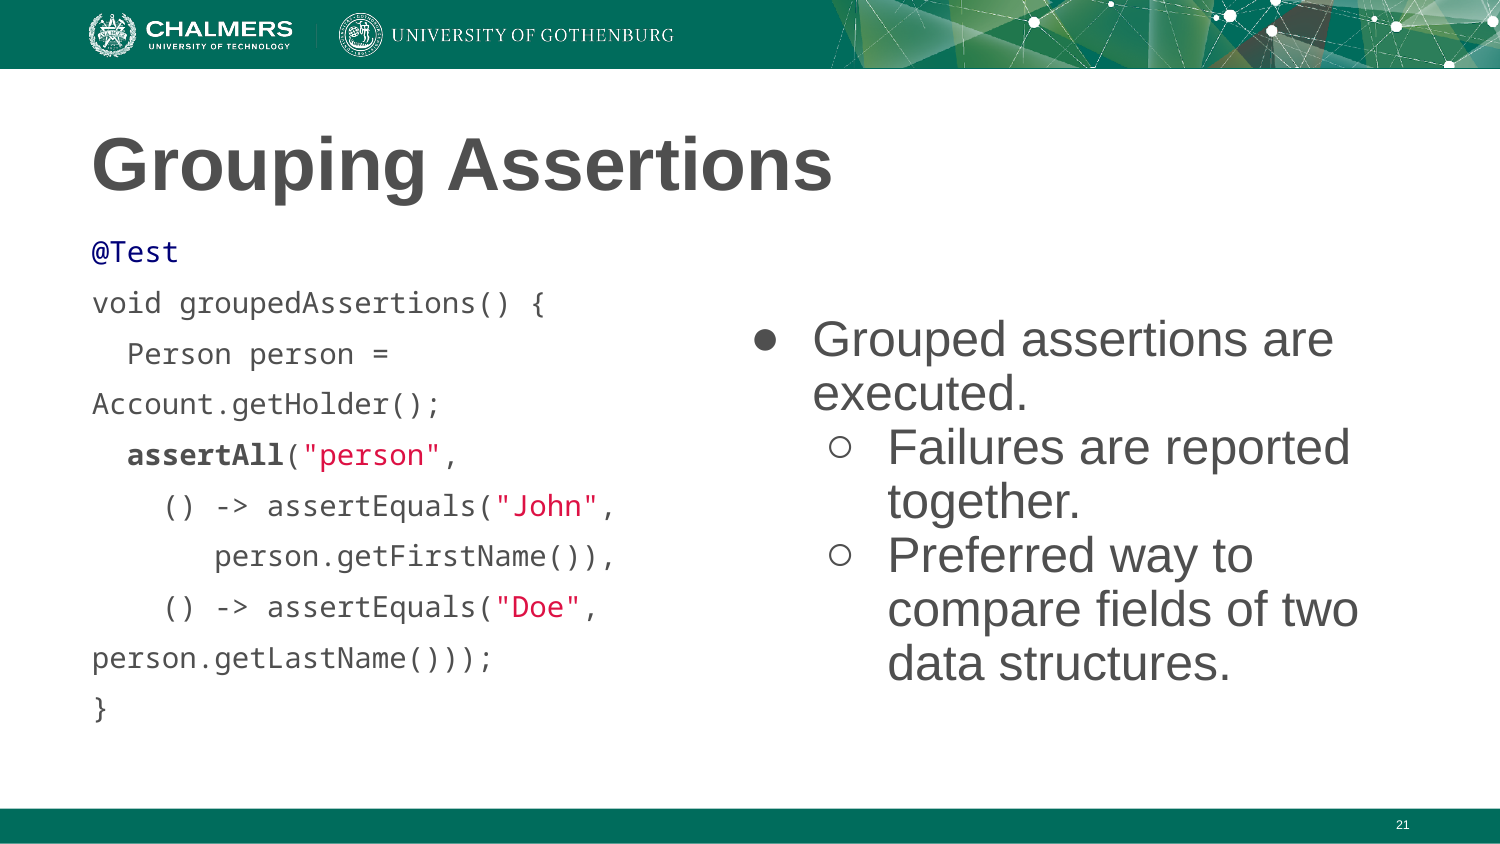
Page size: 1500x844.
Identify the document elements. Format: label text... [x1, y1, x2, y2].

list @Test void groupedAssertions() { Person person = Account.getHolder(); assertAll("person", () -> assertEquals("John", person.getFirstName()), () -> assertEquals("Doe", person.getLastName())); } [76, 210, 722, 782]
picture [64, 0, 696, 85]
slide_number ‹#› [1074, 809, 1425, 844]
list Grouped assertions are executed. Failures are reported together. Preferred way to compare fields of two data structures. [722, 196, 1425, 808]
picture [759, 0, 1500, 68]
title Grouping Assertions [76, 100, 1425, 210]
